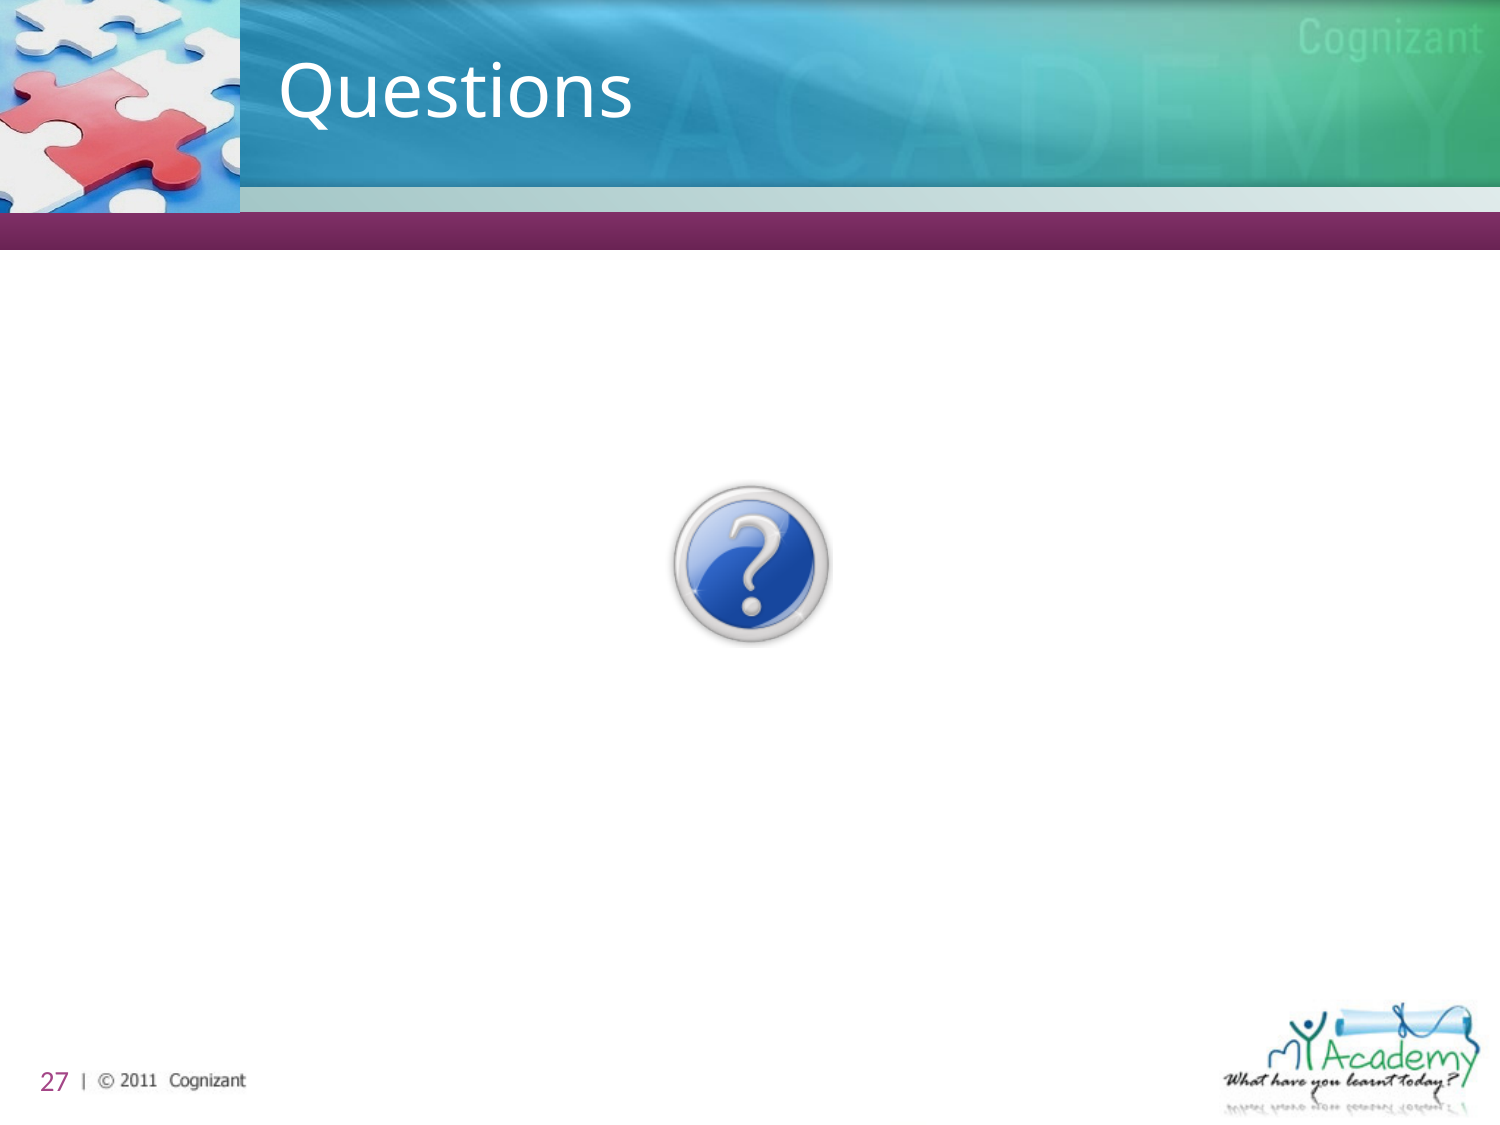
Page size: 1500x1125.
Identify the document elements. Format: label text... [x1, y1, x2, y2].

picture [0, 250, 1500, 1125]
title Questions [262, 0, 1500, 175]
slide_number 27 [24, 1054, 100, 1100]
picture [0, 0, 1500, 213]
